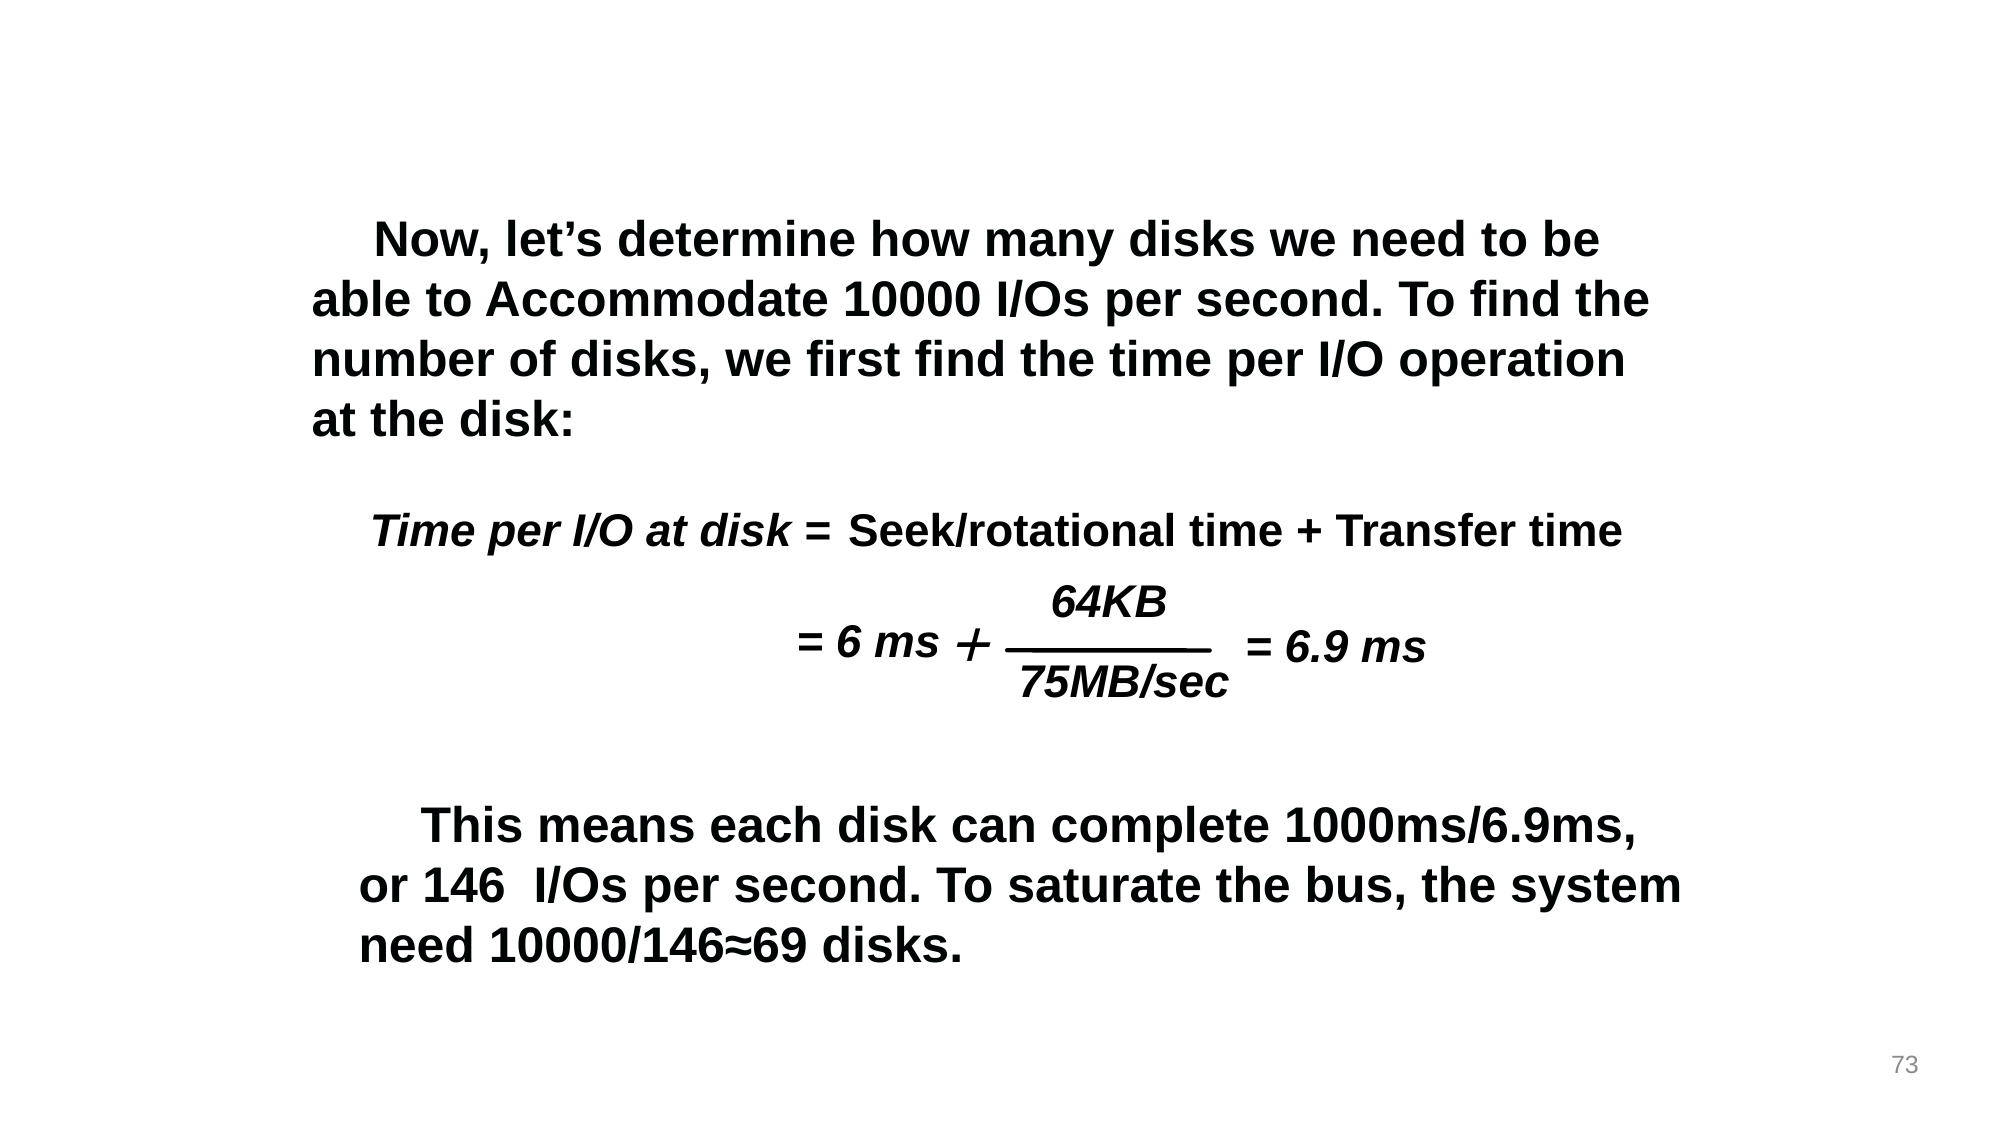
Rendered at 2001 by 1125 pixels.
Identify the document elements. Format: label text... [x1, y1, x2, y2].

text_box [385, 113, 1750, 268]
text_box Now, let’s determine how many disks we need to be able to Accommodate 10000 I/Os per second. To find the number of disks, we first find the time per I/O operation at the disk: [296, 199, 1685, 460]
text_box This means each disk can complete 1000ms/6.9ms, or 146 I/Os per second. To saturate the bus, the system need 10000/146≈69 disks. [343, 785, 1700, 980]
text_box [367, 492, 1679, 734]
slide_number 73 [1433, 1024, 1934, 1103]
